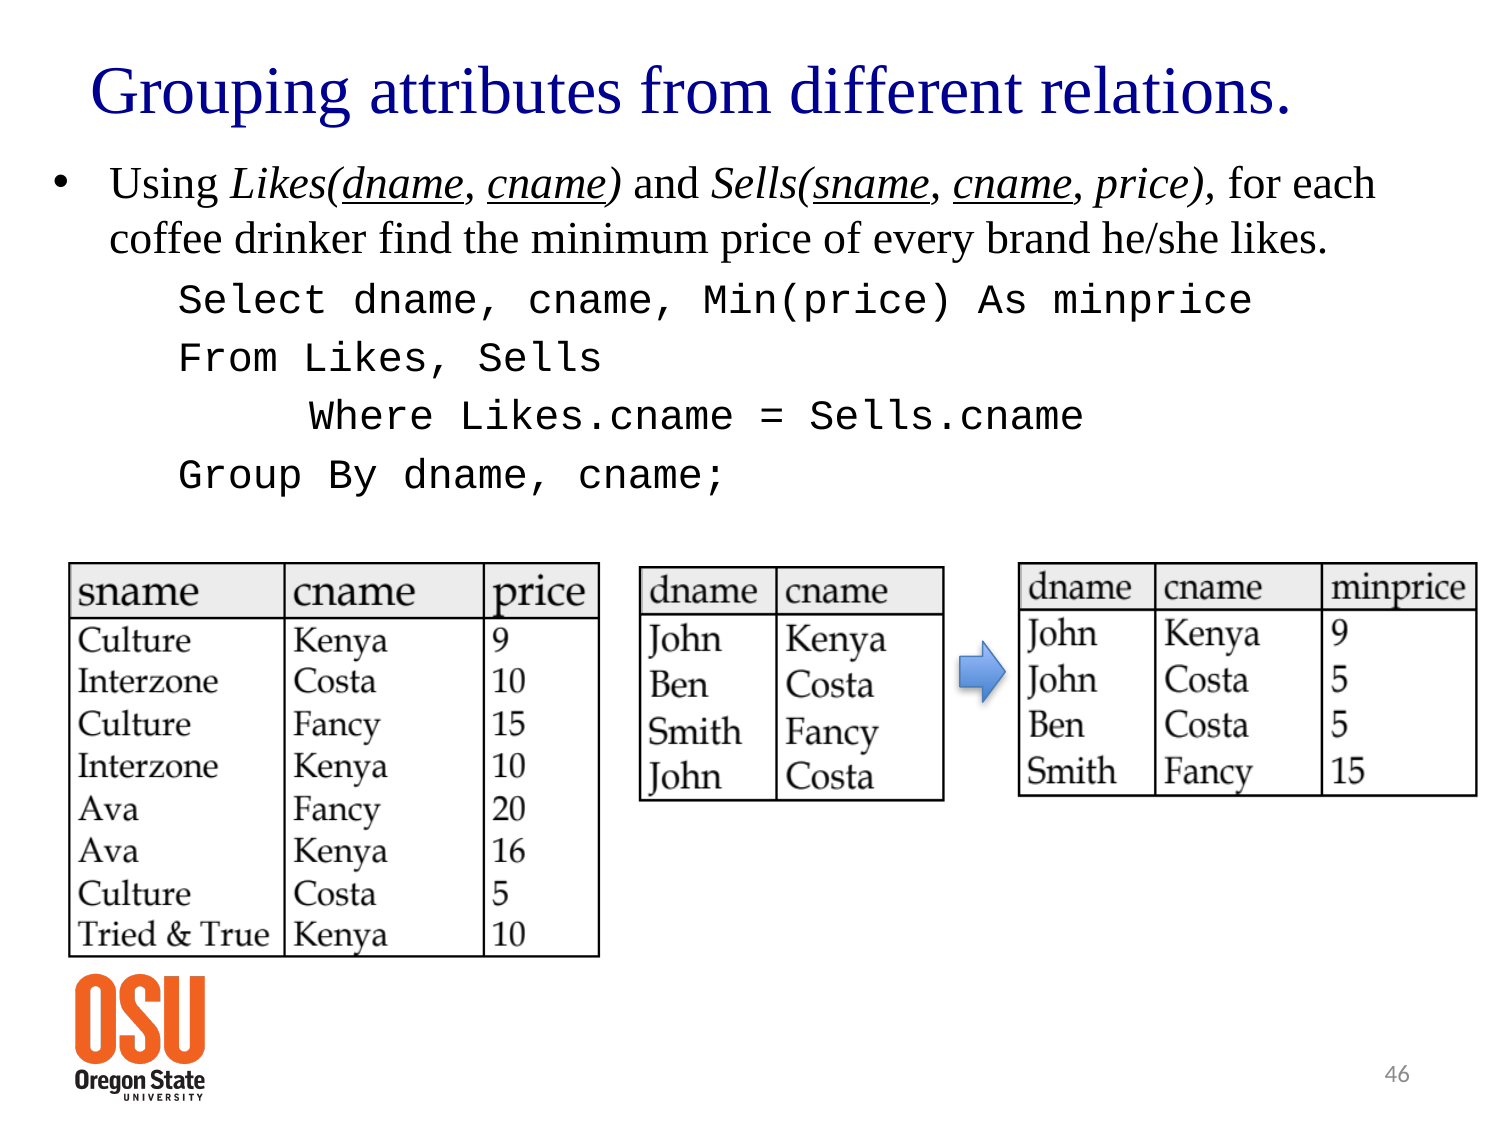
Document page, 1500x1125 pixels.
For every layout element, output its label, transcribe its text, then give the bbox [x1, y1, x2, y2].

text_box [634, 566, 1002, 821]
list Using Likes(dname, cname) and Sells(sname, cname, price), for each coffee drinker find the minimum price of every brand he/she likes. Select dname, cname, Min(price) As minprice From Likes, Sells Where Likes.cname = Sells.cname Group By dname, cname; [37, 145, 1470, 1103]
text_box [1007, 562, 1500, 884]
title Grouping attributes from different relations. [75, 7, 1471, 166]
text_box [57, 562, 630, 976]
slide_number 46 [1074, 1042, 1425, 1103]
